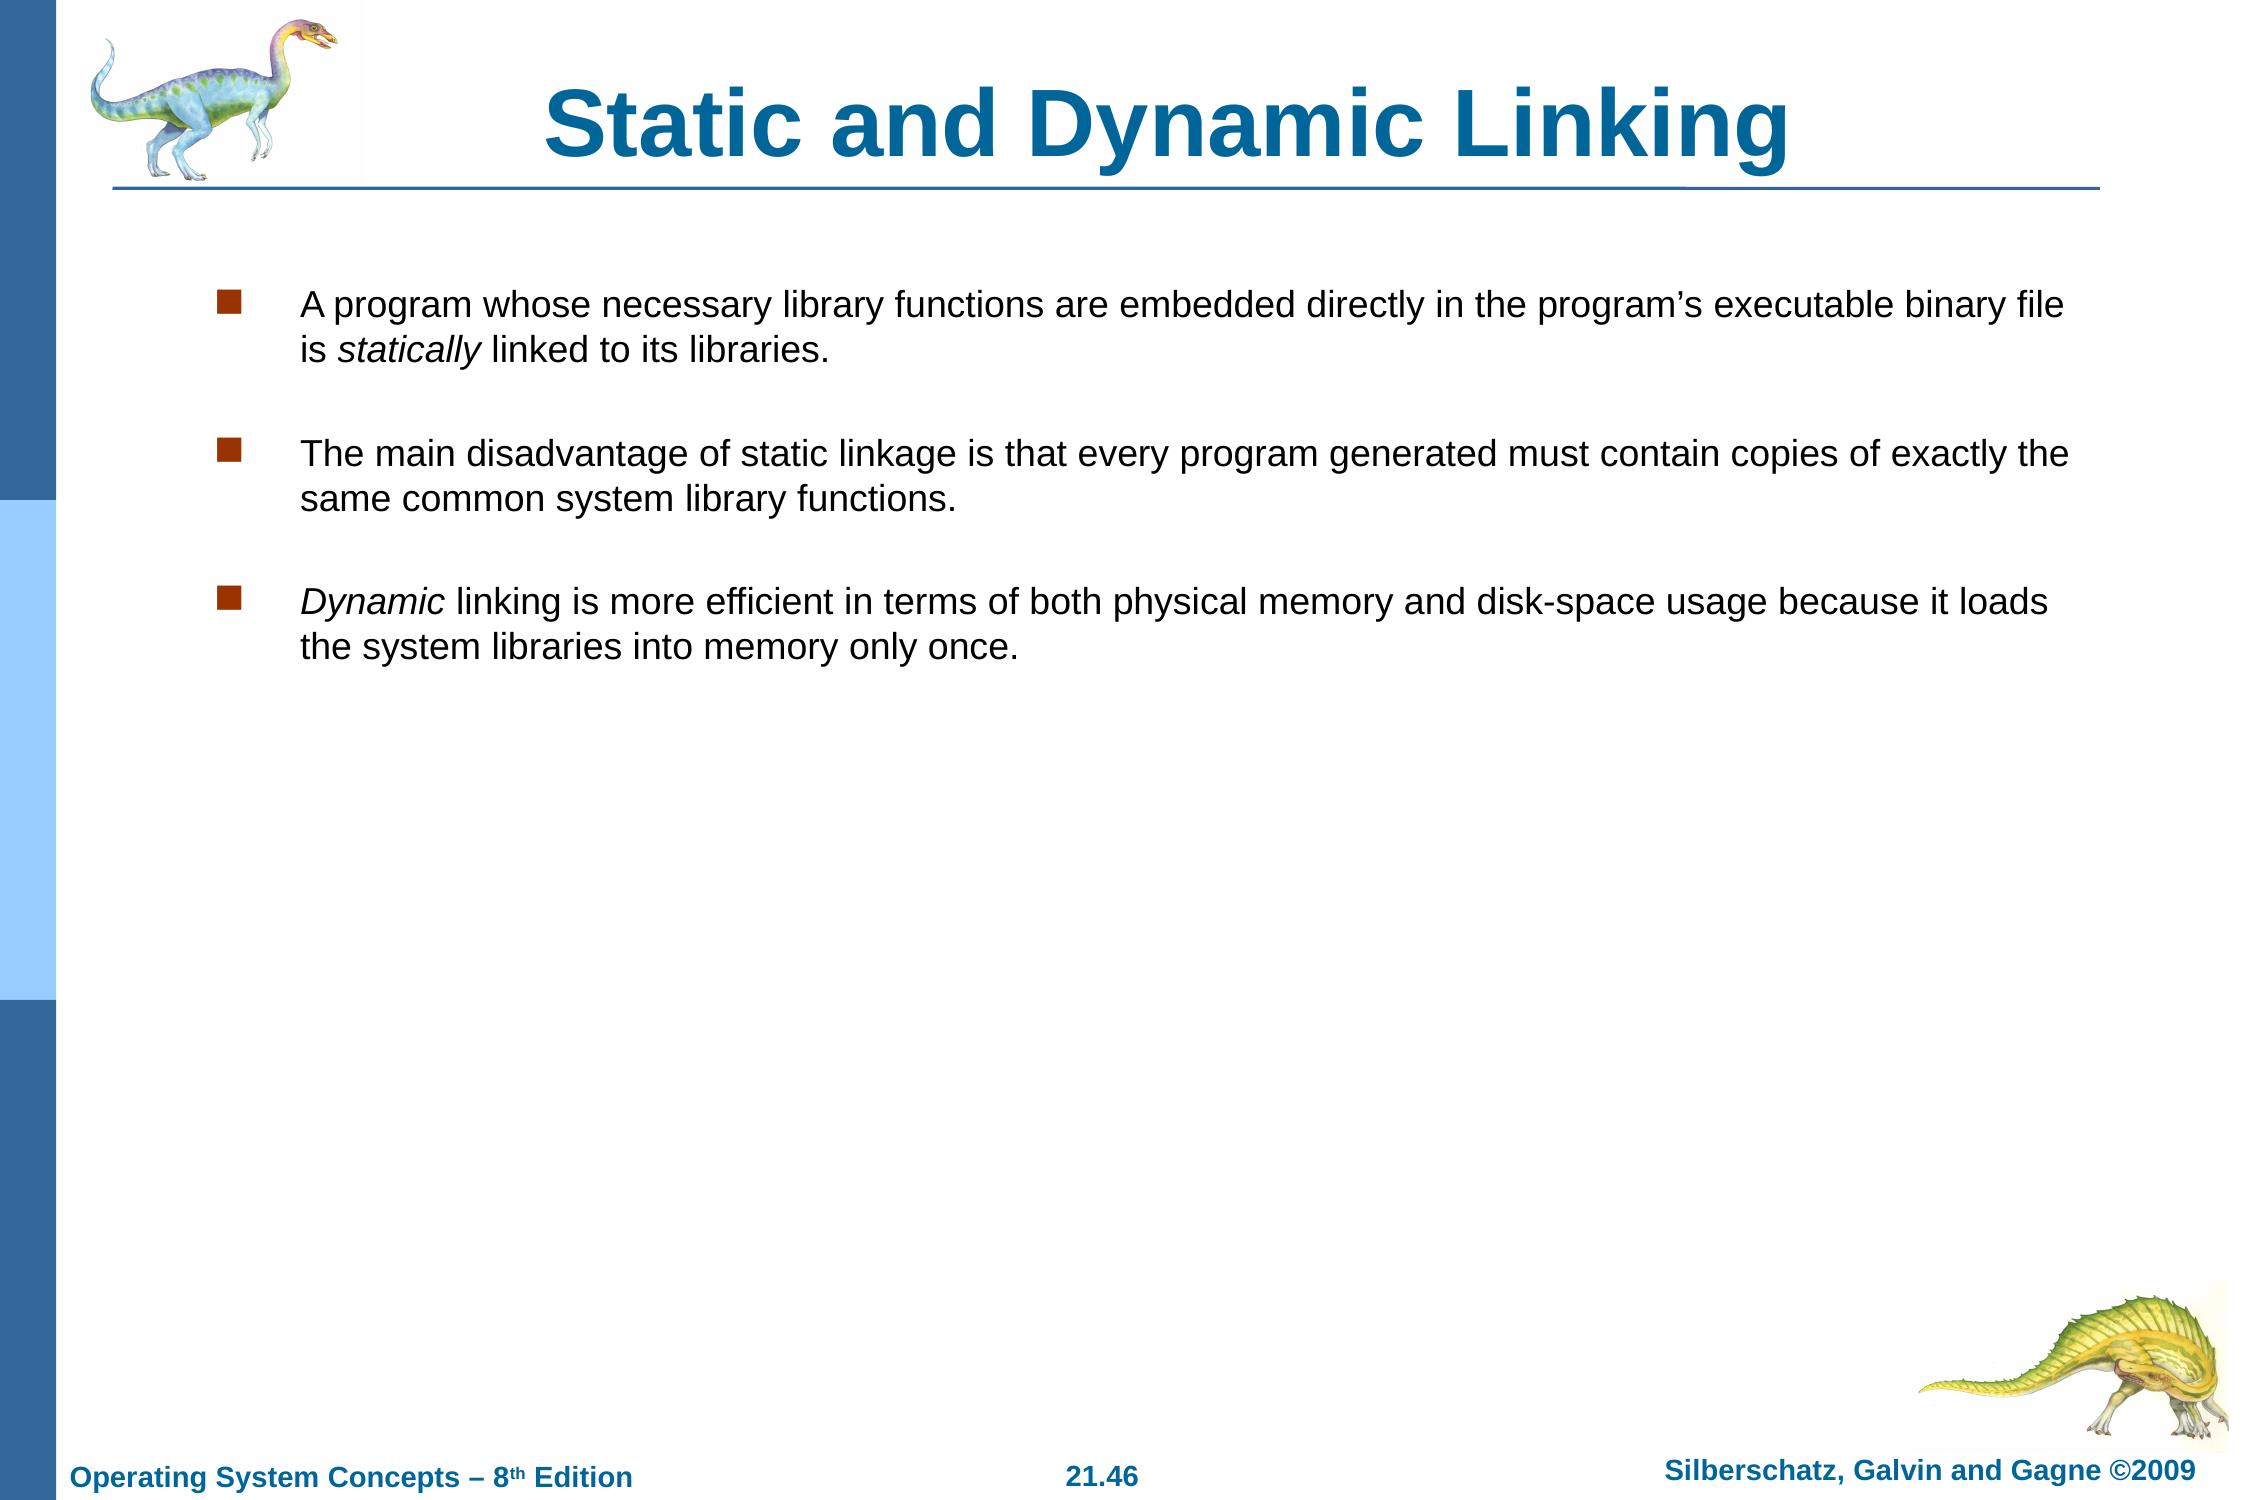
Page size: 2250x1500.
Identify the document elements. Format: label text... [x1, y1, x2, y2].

picture [70, 0, 365, 199]
picture [1913, 1279, 2229, 1453]
list A program whose necessary library functions are embedded directly in the program’s executable binary file is statically linked to its libraries. The main disadvantage of static linkage is that every program generated must contain copies of exactly the same common system library functions. Dynamic linking is more efficient in terms of both physical memory and disk-space usage because it loads the system libraries into memory only once. [198, 269, 2097, 1261]
title Static and Dynamic Linking [198, 60, 2138, 187]
